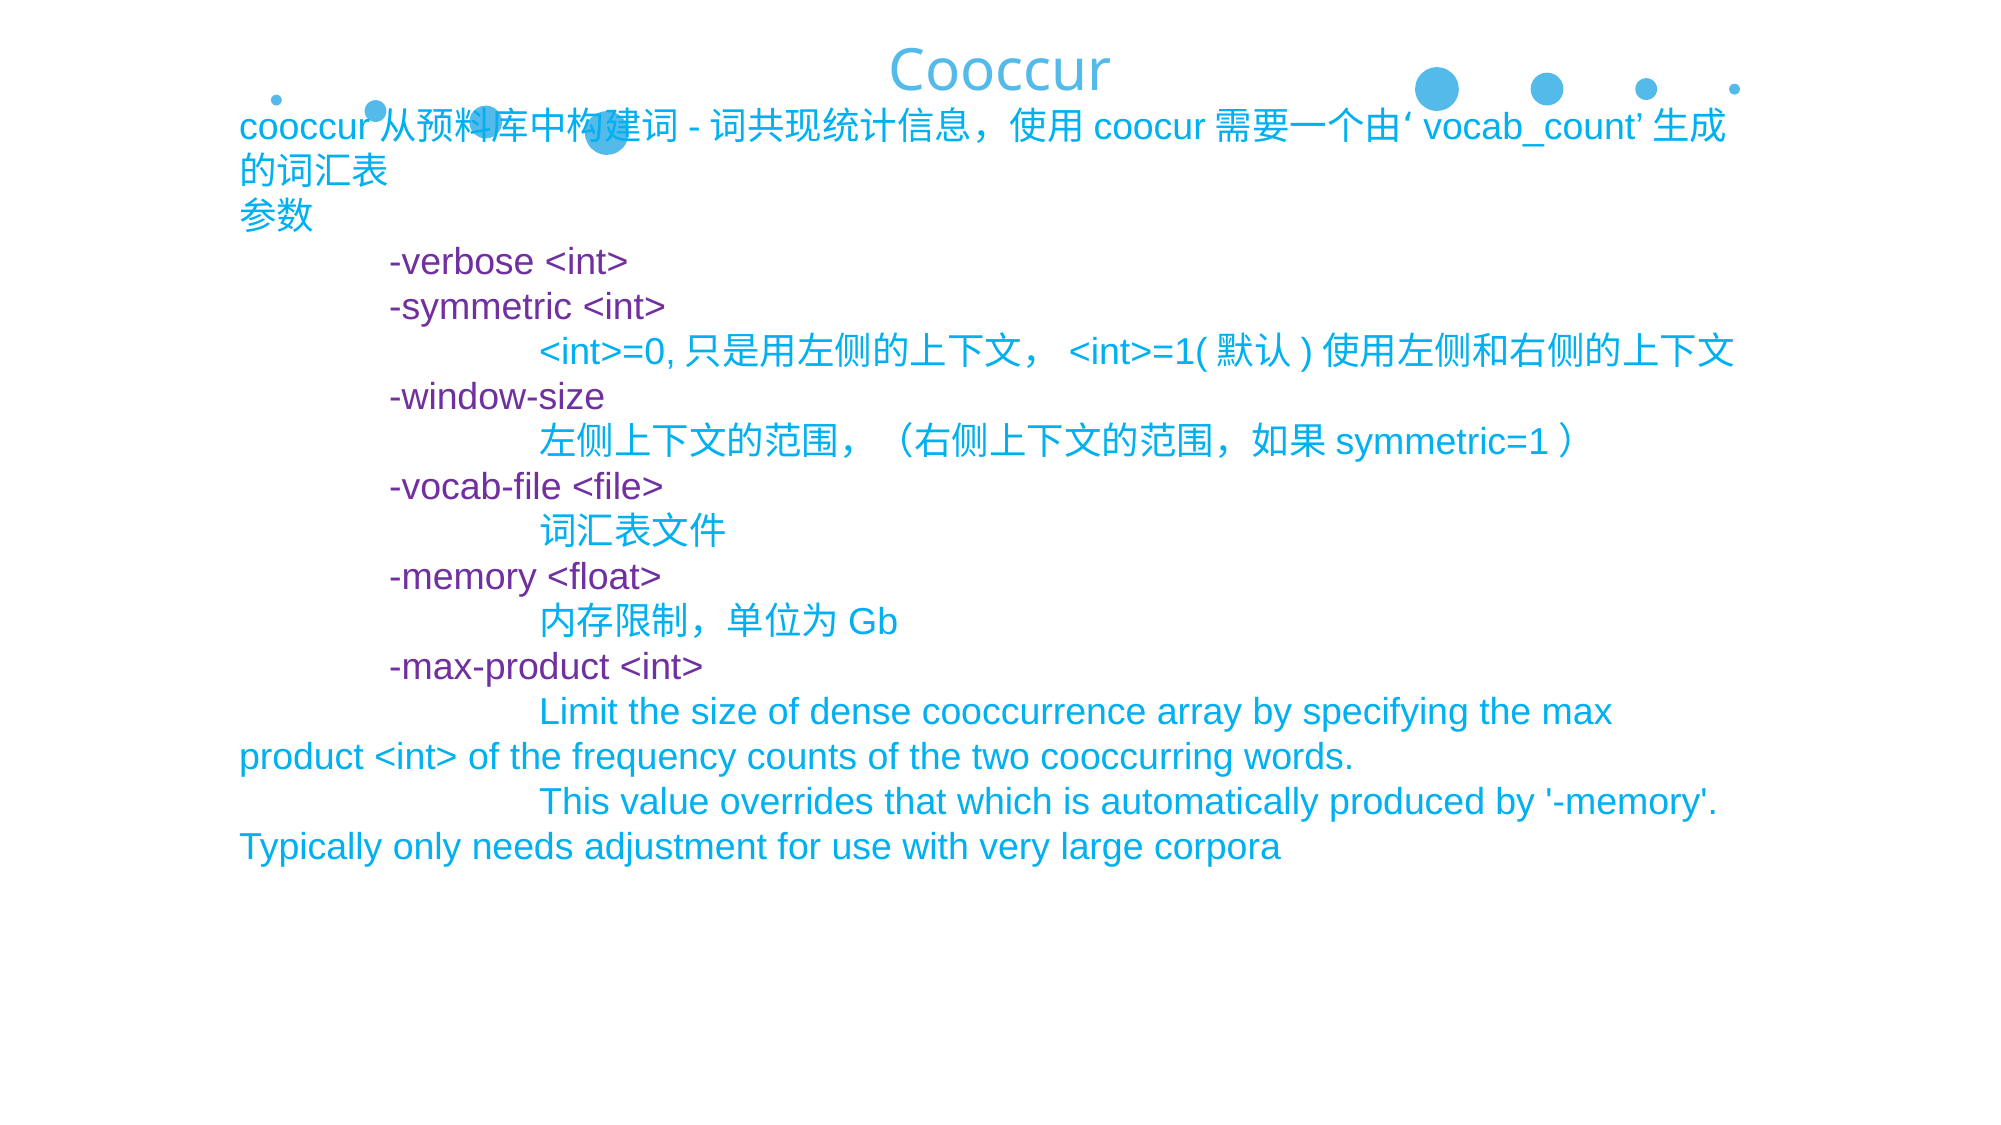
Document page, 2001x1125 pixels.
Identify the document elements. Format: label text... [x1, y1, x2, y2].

text_box [1635, 78, 1658, 94]
text_box [1729, 83, 1741, 94]
text_box Cooccur [873, 11, 1127, 94]
text_box [1530, 72, 1564, 94]
text_box [1415, 67, 1459, 94]
text_box cooccur从预料库中构建词-词共现统计信息，使用coocur需要一个由‘vocab_count’生成的词汇表 参数 -verbose <int> -symmetric <int> <int>=0,只是用左侧的上下文，<int>=1(默认)使用左侧和右侧的上下文 -window-size 左侧上下文的范围，（右侧上下文的范围，如果symmetric=1） -vocab-file <file> 词汇表文件 -memory <float> 内存限制，单位为Gb -max-product <int> Limit the size of dense cooccurrence array by specifying the max product <int> of the frequency counts of the two cooccurring words. This value overrides that which is automatically produced by '-memory'. Typically only needs adjustment for use with very large corpora [224, 94, 1760, 1125]
